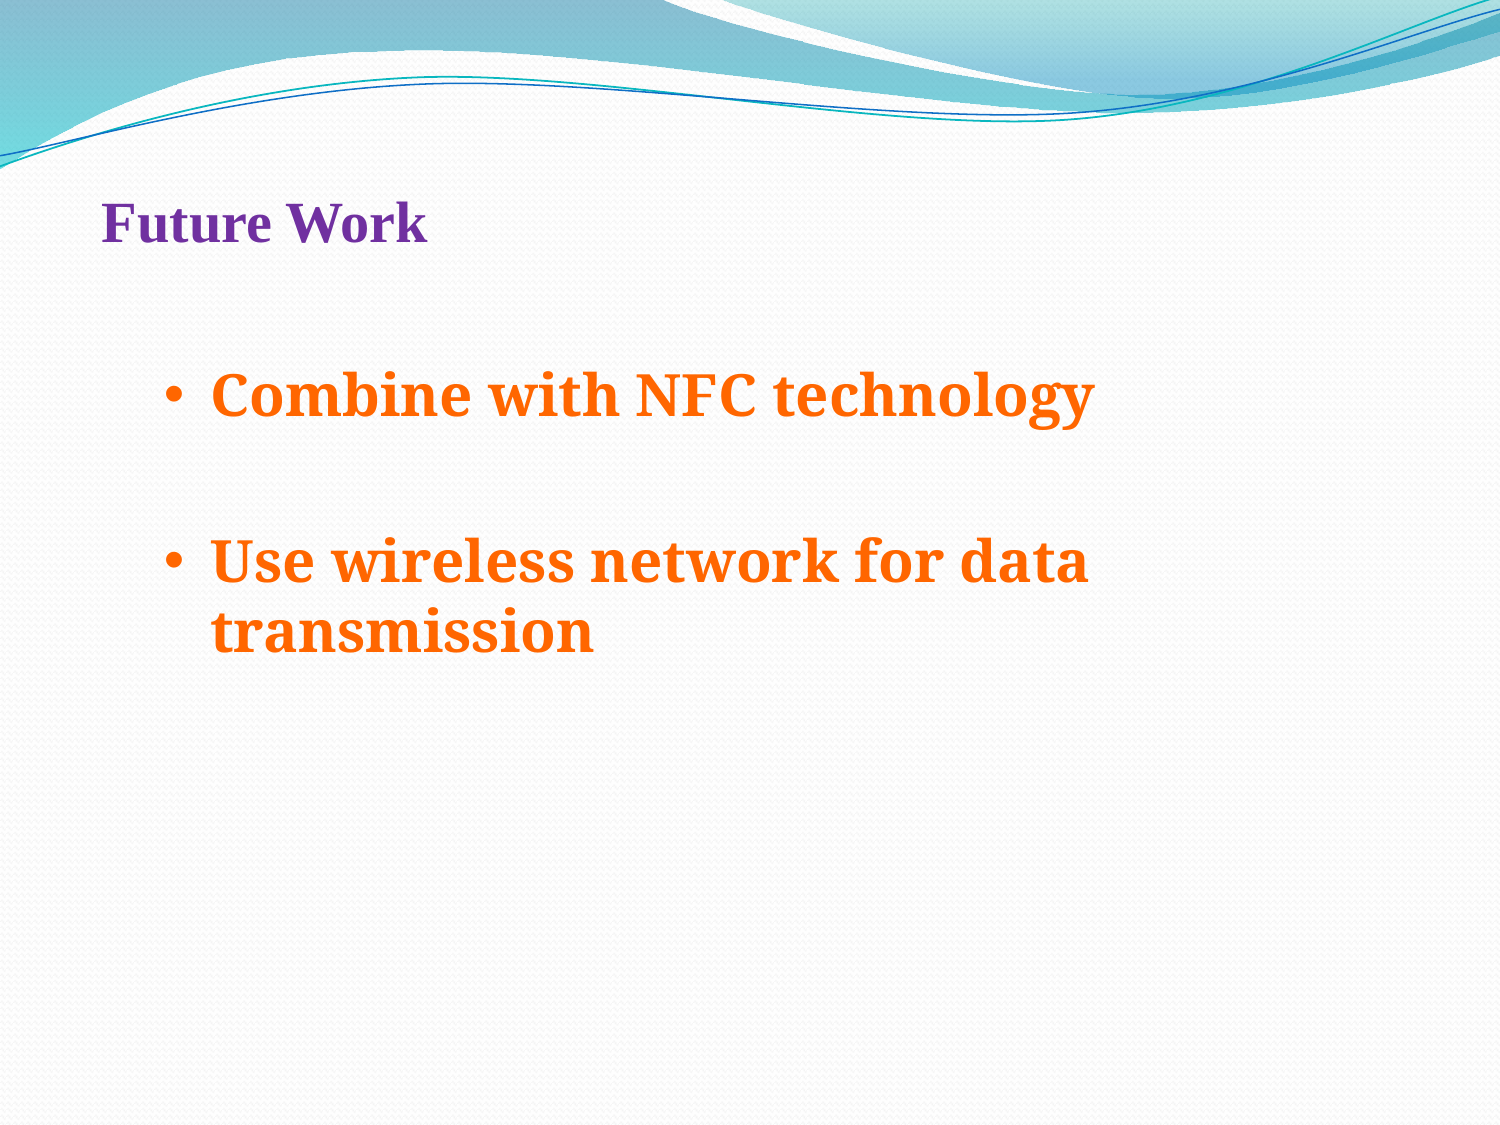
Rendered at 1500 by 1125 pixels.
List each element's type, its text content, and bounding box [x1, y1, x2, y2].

text_box Future Work [87, 176, 444, 262]
text_box Use wireless network for data transmission [149, 516, 1308, 672]
text_box Combine with NFC technology [149, 350, 1308, 436]
